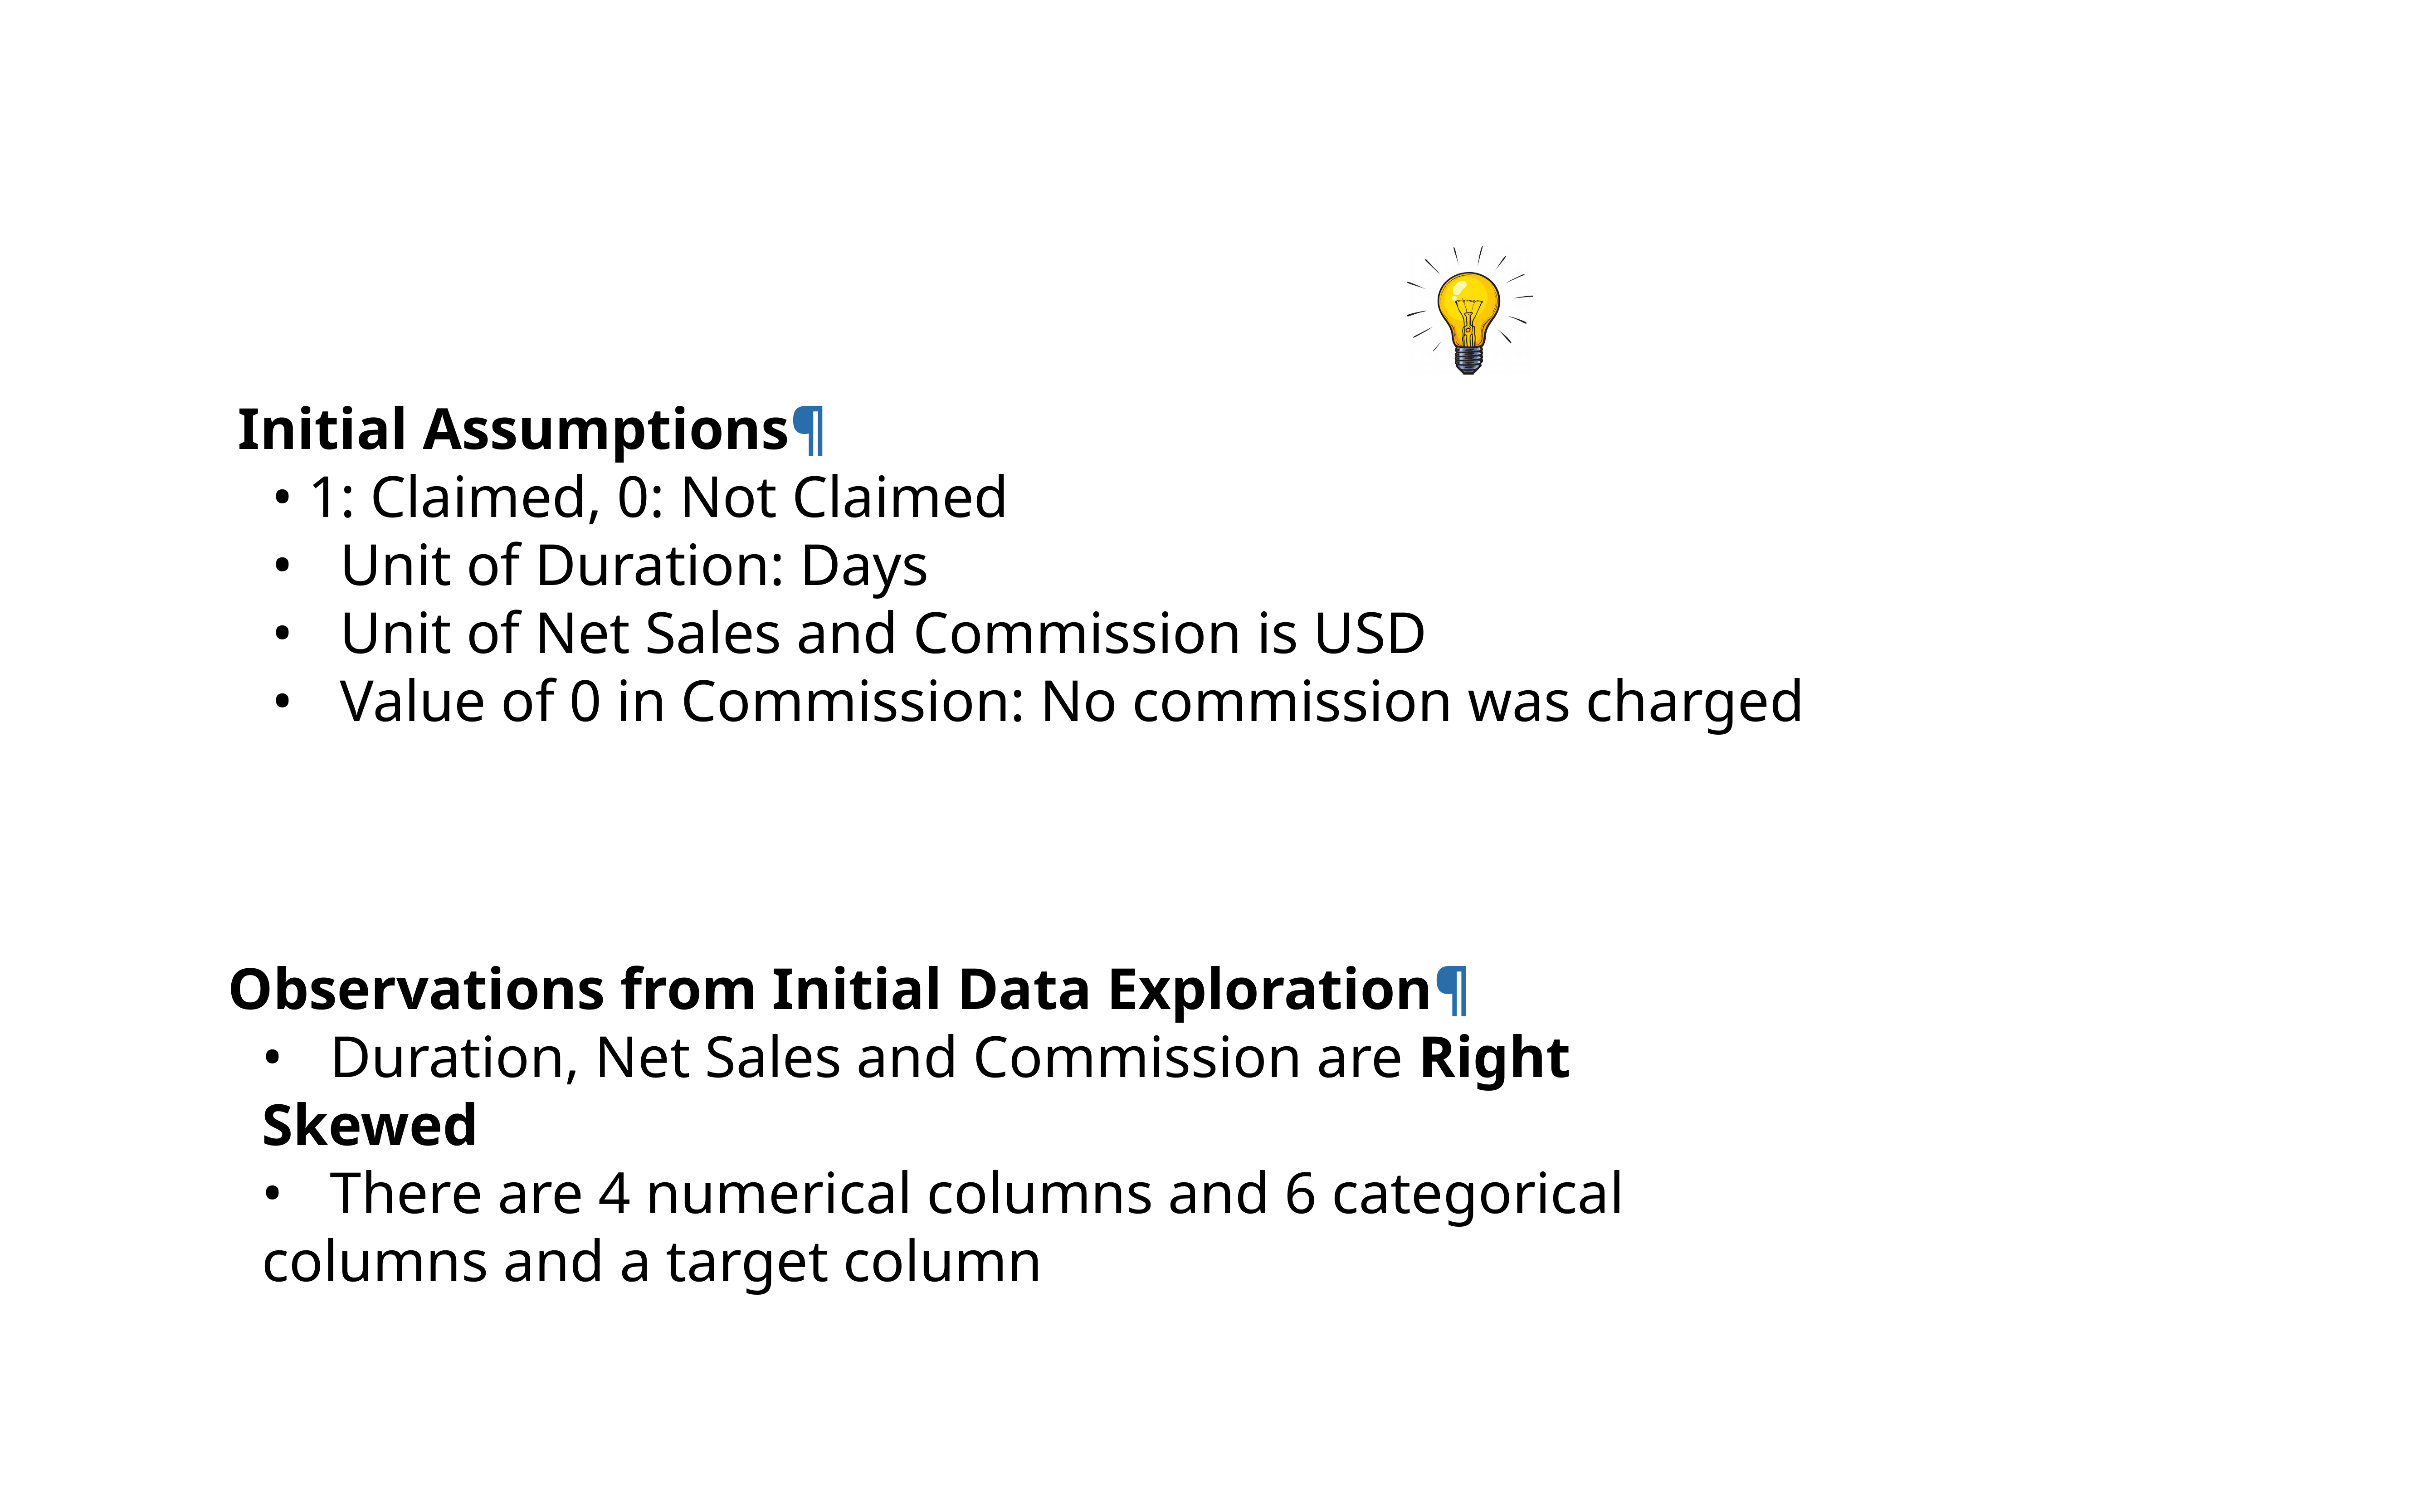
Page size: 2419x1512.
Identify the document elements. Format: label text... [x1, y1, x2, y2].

picture [1406, 246, 1533, 375]
text_box Initial Assumptions¶ • 1: Claimed, 0: Not Claimed • Unit of Duration: Days • Unit of Net Sales and Commission is USD • Value of 0 in Commission: No commission was charged [233, 387, 2186, 754]
text_box Observations from Initial Data Exploration¶ • Duration, Net Sales and Commission are Right Skewed • There are 4 numerical columns and 6 categorical columns and a target column [223, 947, 1731, 1297]
